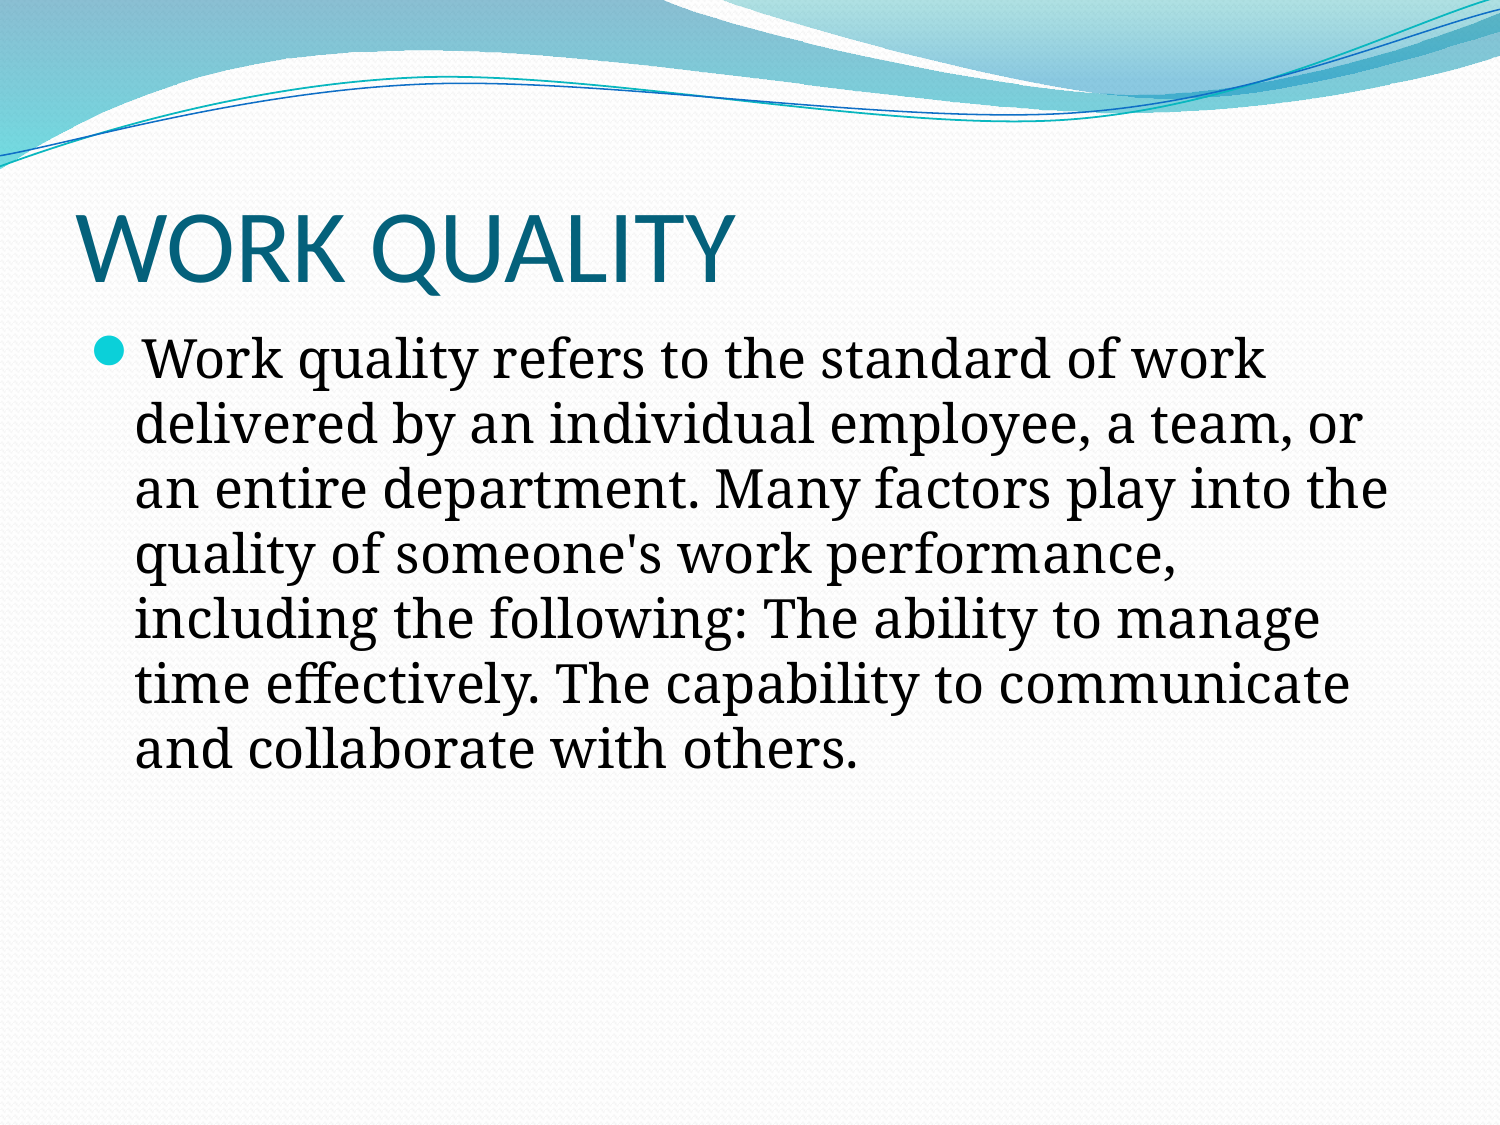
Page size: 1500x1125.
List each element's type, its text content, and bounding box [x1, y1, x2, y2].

title WORK QUALITY [75, 115, 1425, 303]
list Work quality refers to the standard of work delivered by an individual employee, a team, or an entire department. Many factors play into the quality of someone's work performance, including the following: The ability to manage time effectively. The capability to communicate and collaborate with others. [75, 317, 1425, 1038]
